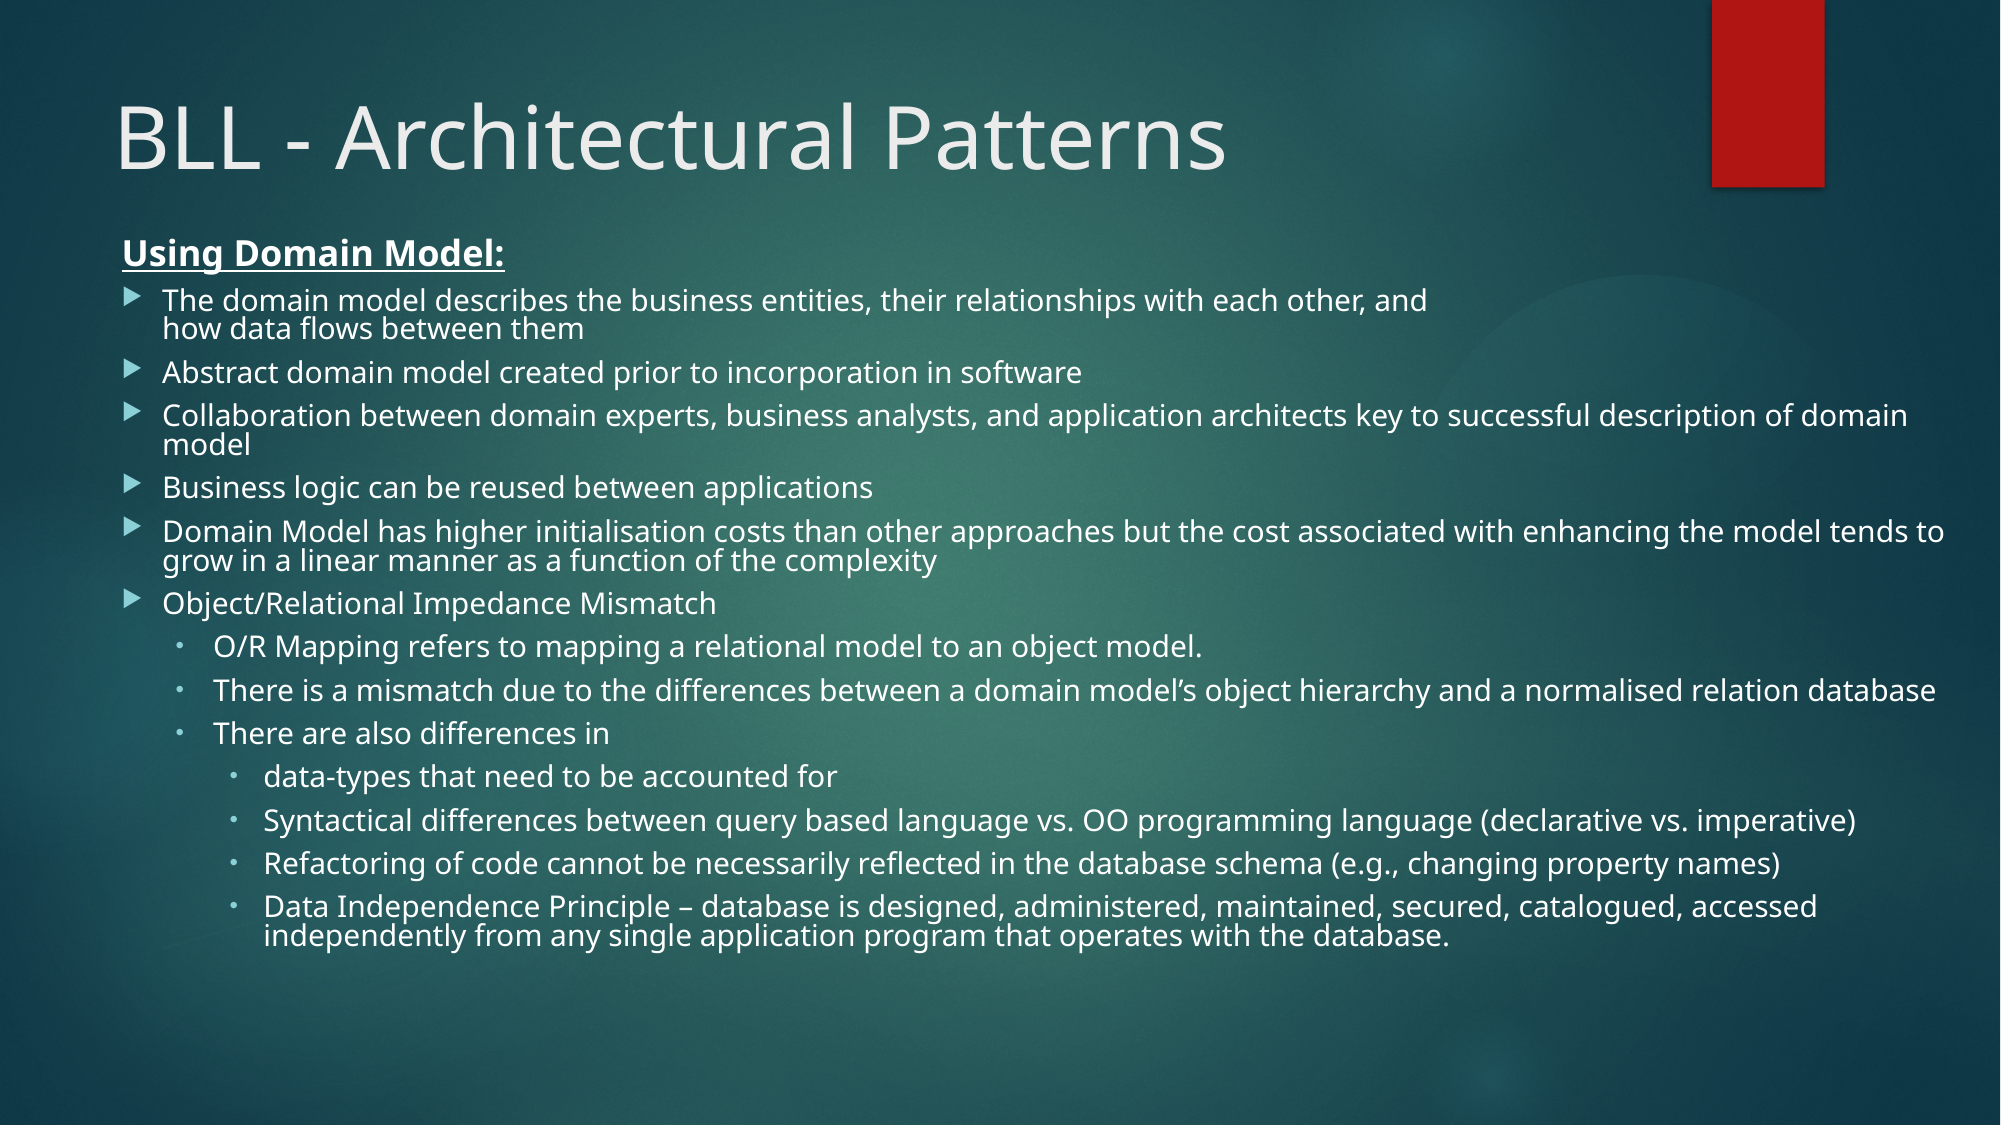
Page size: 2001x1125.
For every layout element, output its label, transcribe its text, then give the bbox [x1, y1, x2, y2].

title BLL - Architectural Patterns [105, 73, 1650, 197]
picture [0, 0, 2001, 1125]
list Using Domain Model: The domain model describes the business entities, their relationships with each other, and how data flows between them Abstract domain model created prior to incorporation in software Collaboration between domain experts, business analysts, and application architects key to successful description of domain model Business logic can be reused between applications Domain Model has higher initialisation costs than other approaches but the cost associated with enhancing the model tends to grow in a linear manner as a function of the complexity Object/Relational Impedance Mismatch O/R Mapping refers to mapping a relational model to an object model. There is a mismatch due to the differences between a domain model’s object hierarchy and a normalised relation database There are also differences in data-types that need to be accounted for Syntactical differences between query based language vs. OO programming language (declarative vs. imperative) Refactoring of code cannot be necessarily reflected in the database schema (e.g., changing property names) Data Independence Principle – database is designed, administered, maintained, secured, catalogued, accessed independently from any single application program that operates with the database. [113, 231, 1958, 1036]
